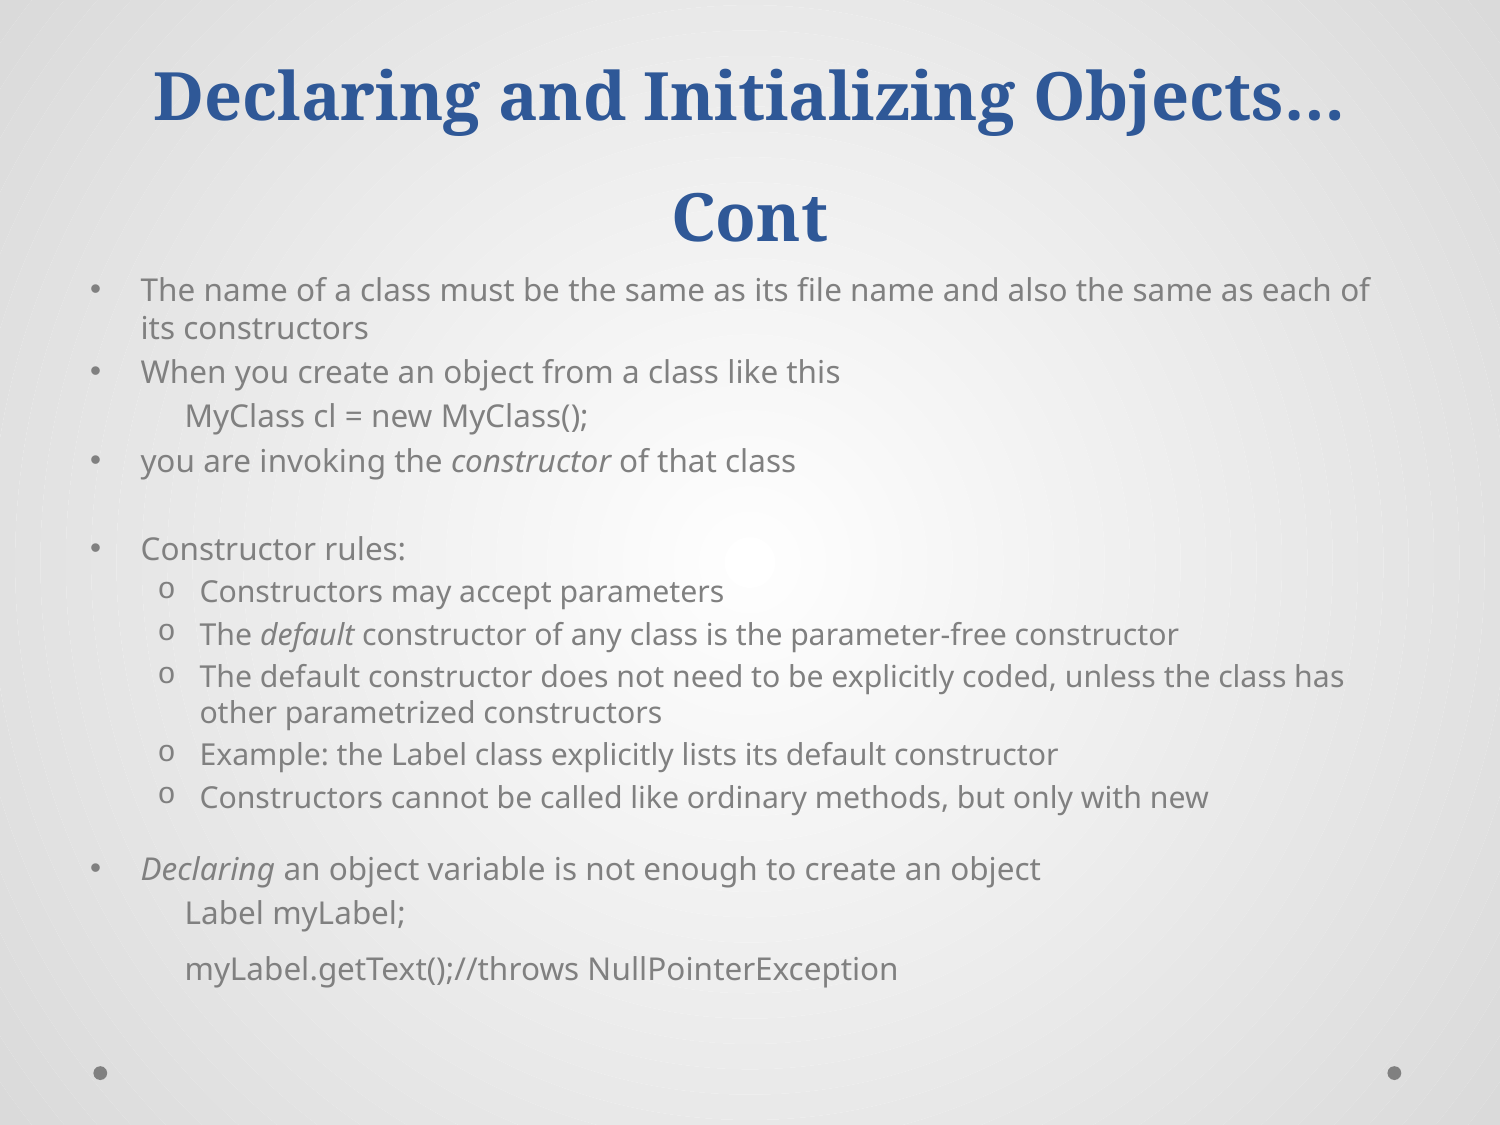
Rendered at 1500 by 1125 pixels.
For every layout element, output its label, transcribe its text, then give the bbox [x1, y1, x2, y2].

title Declaring and Initializing Objects… Cont [75, 0, 1425, 262]
list The name of a class must be the same as its file name and also the same as each of its constructors When you create an object from a class like this MyClass cl = new MyClass(); you are invoking the constructor of that class Constructor rules: Constructors may accept parameters The default constructor of any class is the parameter-free constructor The default constructor does not need to be explicitly coded, unless the class has other parametrized constructors Example: the Label class explicitly lists its default constructor Constructors cannot be called like ordinary methods, but only with new Declaring an object variable is not enough to create an object Label myLabel; myLabel.getText();//throws NullPointerException [75, 262, 1425, 1005]
